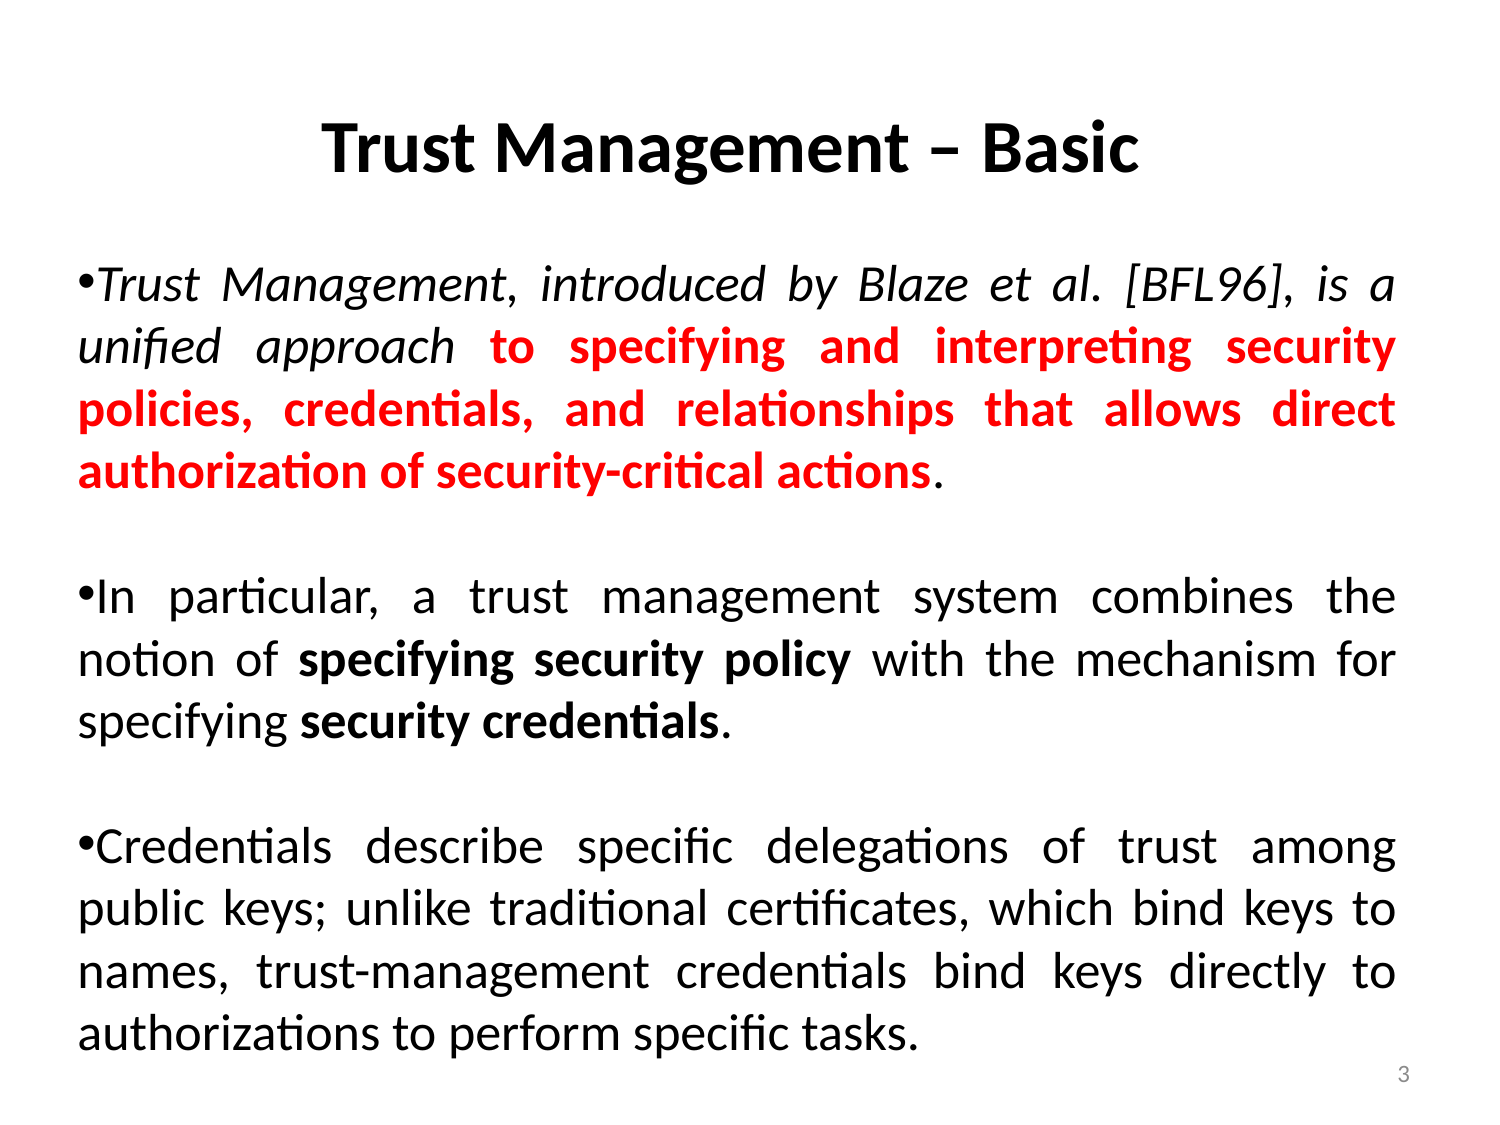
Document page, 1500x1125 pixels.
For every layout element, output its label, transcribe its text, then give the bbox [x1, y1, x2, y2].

list Trust Management, introduced by Blaze et al. [BFL96], is a unified approach to specifying and interpreting security policies, credentials, and relationships that allows direct authorization of security-critical actions. In particular, a trust management system combines the notion of specifying security policy with the mechanism for specifying security credentials. Credentials describe specific delegations of trust among public keys; unlike traditional certificates, which bind keys to names, trust-management credentials bind keys directly to authorizations to perform specific tasks. [62, 241, 1413, 654]
text_box Trust Management – Basic [75, 45, 1388, 188]
slide_number 3 [1074, 1042, 1425, 1103]
